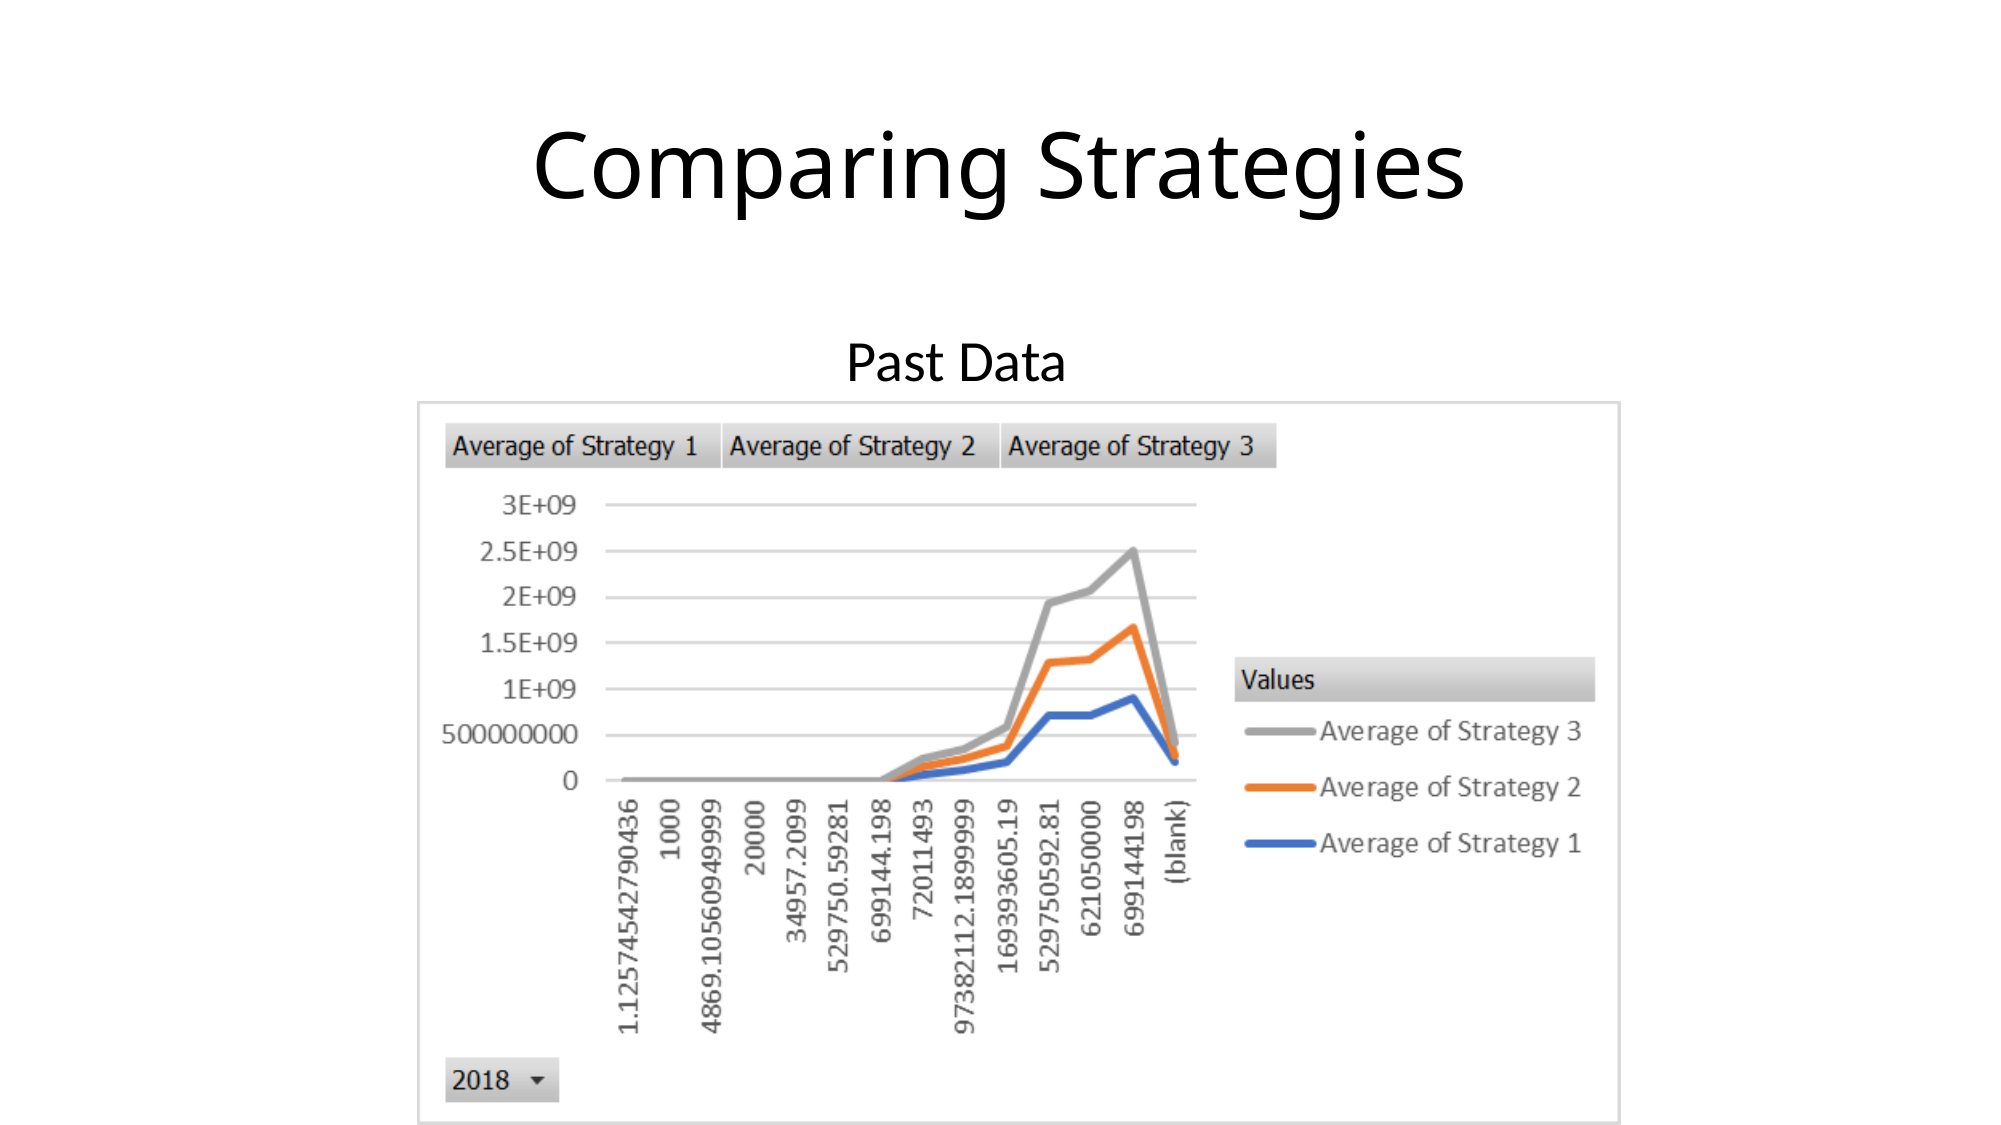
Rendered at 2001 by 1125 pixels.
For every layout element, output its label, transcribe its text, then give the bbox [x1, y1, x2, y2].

picture [417, 401, 1621, 1125]
title Comparing Strategies [137, 59, 1863, 278]
text_box Past Data [646, 316, 1756, 401]
